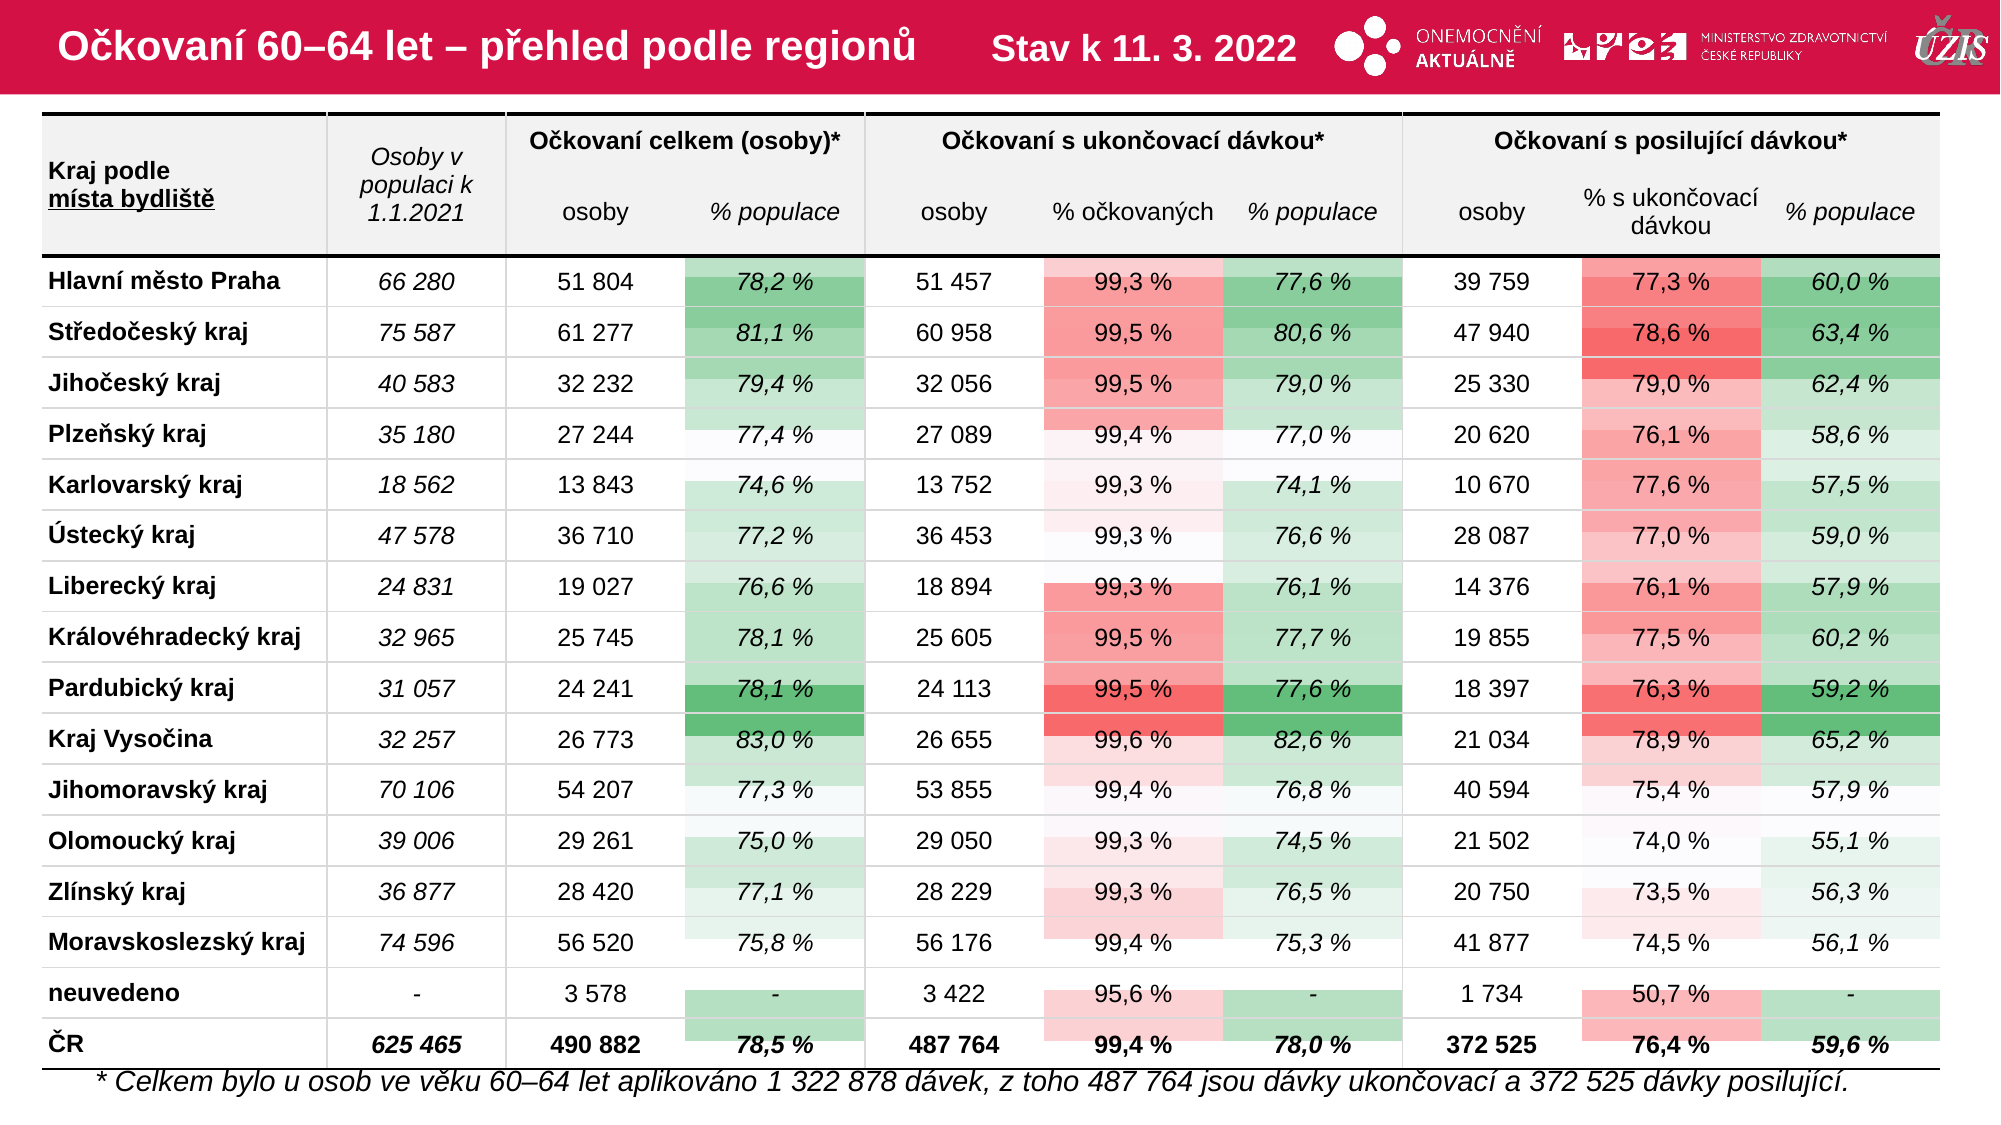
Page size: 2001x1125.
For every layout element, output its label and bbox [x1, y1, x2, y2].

table_cell [507, 460, 864, 509]
table_cell [328, 968, 505, 1017]
table_cell [328, 714, 505, 763]
table_cell [866, 968, 1402, 1017]
title [42, 0, 1262, 95]
table_cell [507, 816, 864, 865]
table_cell [42, 307, 326, 356]
text_box [976, 16, 1421, 77]
table_cell [866, 166, 1402, 254]
table_cell [866, 409, 1402, 458]
table_cell [866, 460, 1402, 509]
table_cell [42, 663, 326, 712]
table_cell [328, 258, 505, 306]
table_cell [328, 409, 505, 458]
table_cell [866, 816, 1402, 865]
table_cell [1403, 765, 1940, 814]
table_cell [1403, 460, 1940, 509]
table_cell [42, 358, 326, 407]
table_cell [866, 562, 1402, 611]
table_cell [507, 258, 864, 306]
table_cell [1403, 816, 1940, 865]
table_cell [1403, 867, 1940, 916]
table_cell [328, 663, 505, 712]
table_cell [42, 511, 326, 560]
table_cell [1403, 358, 1940, 407]
table_cell [507, 307, 864, 356]
table_cell [328, 867, 505, 916]
picture [1563, 31, 1888, 60]
table_cell [866, 258, 1402, 306]
table_header [328, 116, 505, 254]
table_cell [866, 358, 1402, 407]
table_cell [42, 460, 326, 509]
table_cell [328, 917, 505, 967]
table_cell [42, 714, 326, 763]
table_cell [507, 714, 864, 763]
table_cell [42, 409, 326, 458]
table_cell [507, 968, 864, 1017]
table_cell [866, 917, 1402, 967]
table_cell [507, 917, 864, 967]
picture [1421, 16, 1542, 76]
table_cell [866, 765, 1402, 814]
table_cell [42, 917, 326, 967]
table_cell [328, 816, 505, 865]
table_cell [1403, 511, 1940, 560]
table_cell [42, 968, 326, 1017]
table_cell [1403, 917, 1940, 967]
table_header [42, 116, 326, 254]
table_cell [42, 1019, 326, 1068]
table_cell [866, 663, 1402, 712]
table_cell [507, 409, 864, 458]
table_cell [1403, 307, 1940, 356]
table_cell [1403, 968, 1940, 1017]
table_cell [328, 765, 505, 814]
table_cell [1403, 714, 1940, 763]
table_cell [1403, 1019, 1940, 1068]
table_cell [866, 1019, 1402, 1068]
table_cell [328, 307, 505, 356]
table_cell [507, 166, 864, 254]
table_cell [328, 612, 505, 661]
table_cell [866, 867, 1402, 916]
table_cell [507, 612, 864, 661]
table_cell [866, 714, 1402, 763]
table_cell [1403, 166, 1940, 254]
table_header [1403, 116, 1940, 166]
table_cell [866, 612, 1402, 661]
table_cell [507, 511, 864, 560]
table_cell [42, 816, 326, 865]
picture [1915, 15, 1989, 66]
table_cell [42, 867, 326, 916]
table_cell [507, 765, 864, 814]
table_cell [507, 663, 864, 712]
table_cell [866, 307, 1402, 356]
table_cell [1403, 258, 1940, 306]
table_cell [328, 358, 505, 407]
table_cell [42, 562, 326, 611]
table_cell [328, 511, 505, 560]
table_cell [42, 612, 326, 661]
table_cell [42, 258, 326, 306]
table_cell [507, 358, 864, 407]
table_cell [866, 511, 1402, 560]
table_cell [42, 765, 326, 814]
table_header [507, 116, 864, 166]
table_cell [507, 562, 864, 611]
table_header [866, 116, 1402, 166]
table_cell [1403, 562, 1940, 611]
table_cell [328, 562, 505, 611]
table_cell [1403, 612, 1940, 661]
table_cell [507, 867, 864, 916]
table_cell [328, 460, 505, 509]
table_cell [507, 1019, 864, 1068]
table_cell [1403, 409, 1940, 458]
text_box [80, 1070, 1871, 1105]
table_cell [1403, 663, 1940, 712]
table_cell [328, 1019, 505, 1068]
